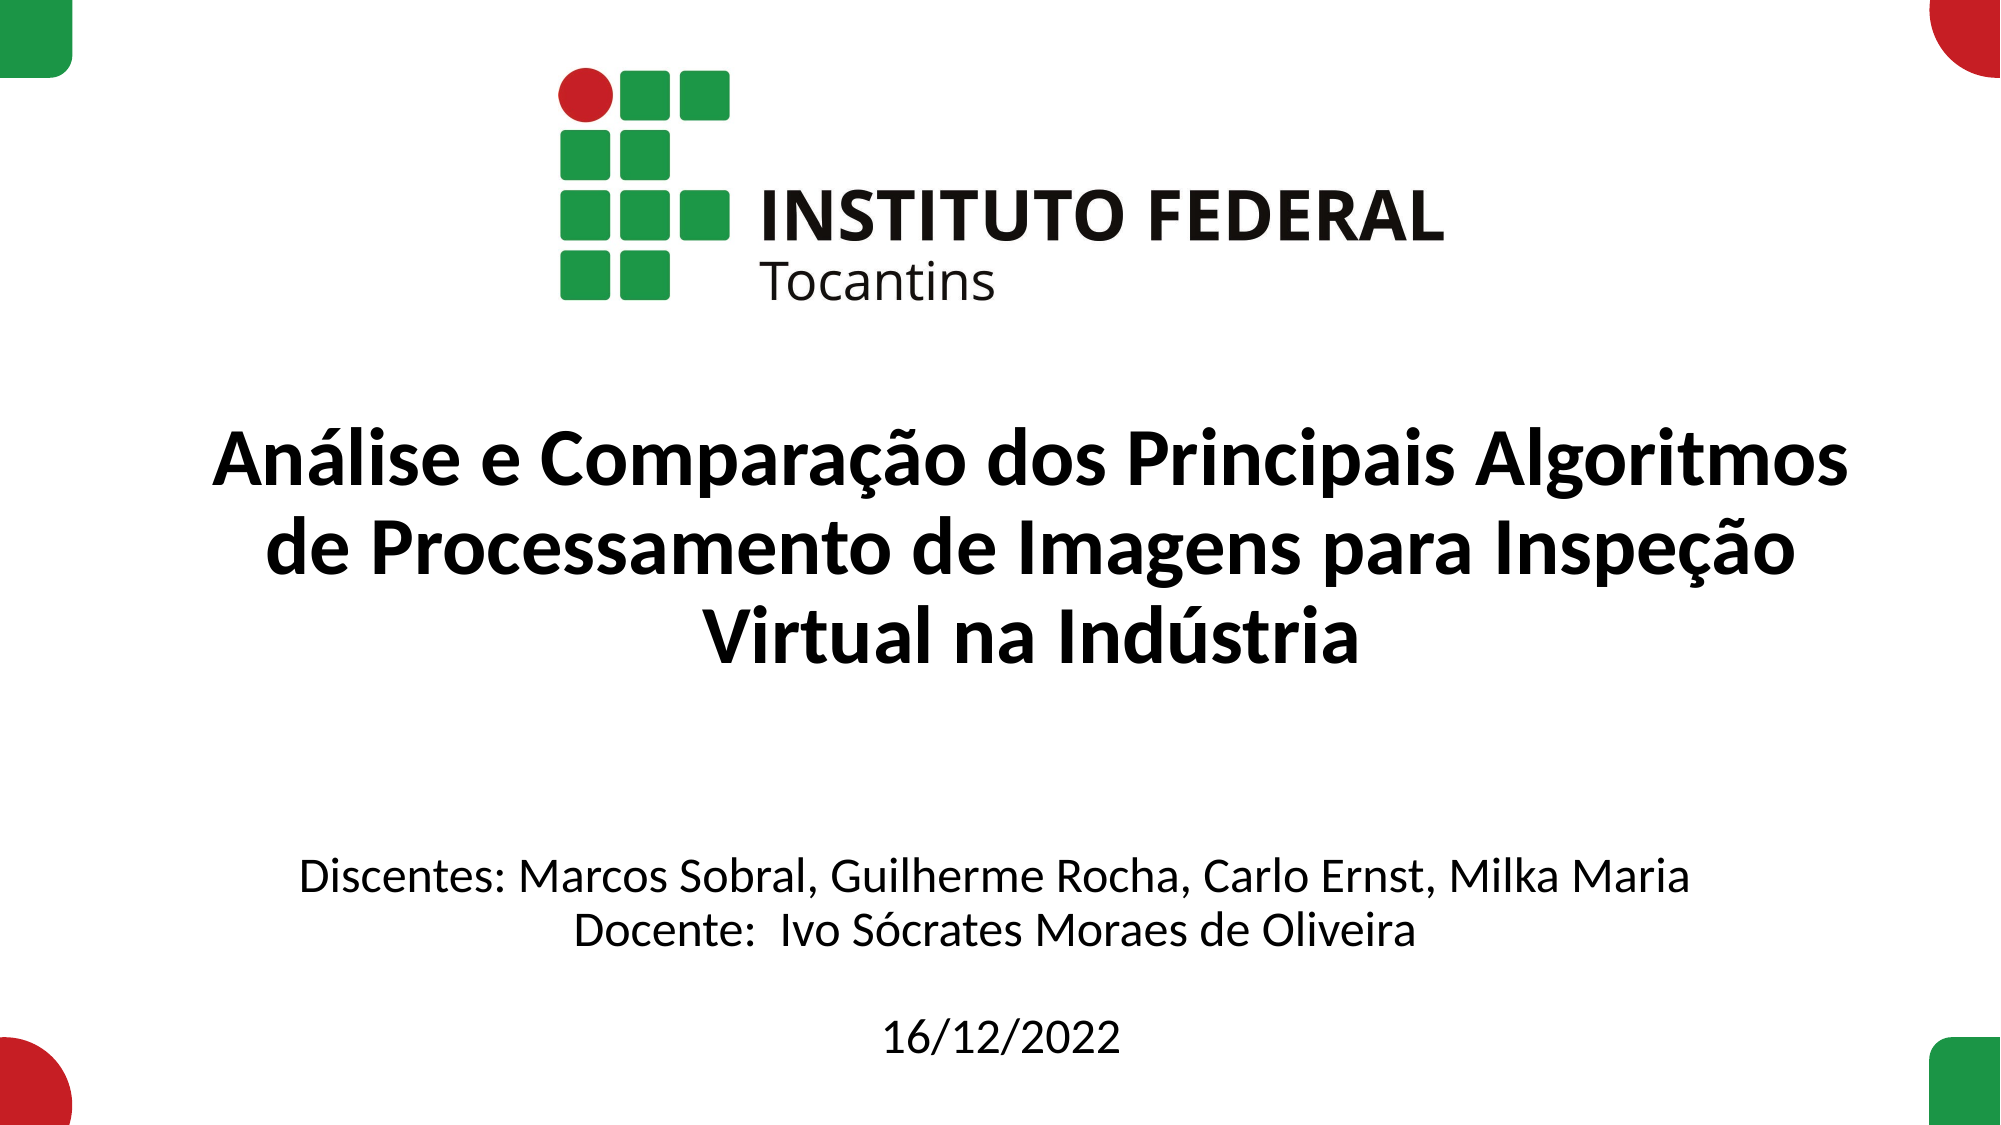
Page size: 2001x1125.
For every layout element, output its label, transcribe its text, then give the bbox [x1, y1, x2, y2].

picture [558, 67, 1444, 301]
text_box [0, 0, 73, 78]
text_box [1929, 1037, 2000, 1125]
subtitle Discentes: Marcos Sobral, Guilherme Rocha, Carlo Ernst, Milka Maria Docente: Ivo Sócrates Moraes de Oliveira 16/12/2022 [0, 825, 2000, 1089]
text_box [0, 1037, 73, 1125]
title Análise e Comparação dos Principais Algoritmos de Processamento de Imagens para Inspeção Virtual na Indústria [161, 381, 1902, 714]
text_box [1929, 0, 2000, 78]
